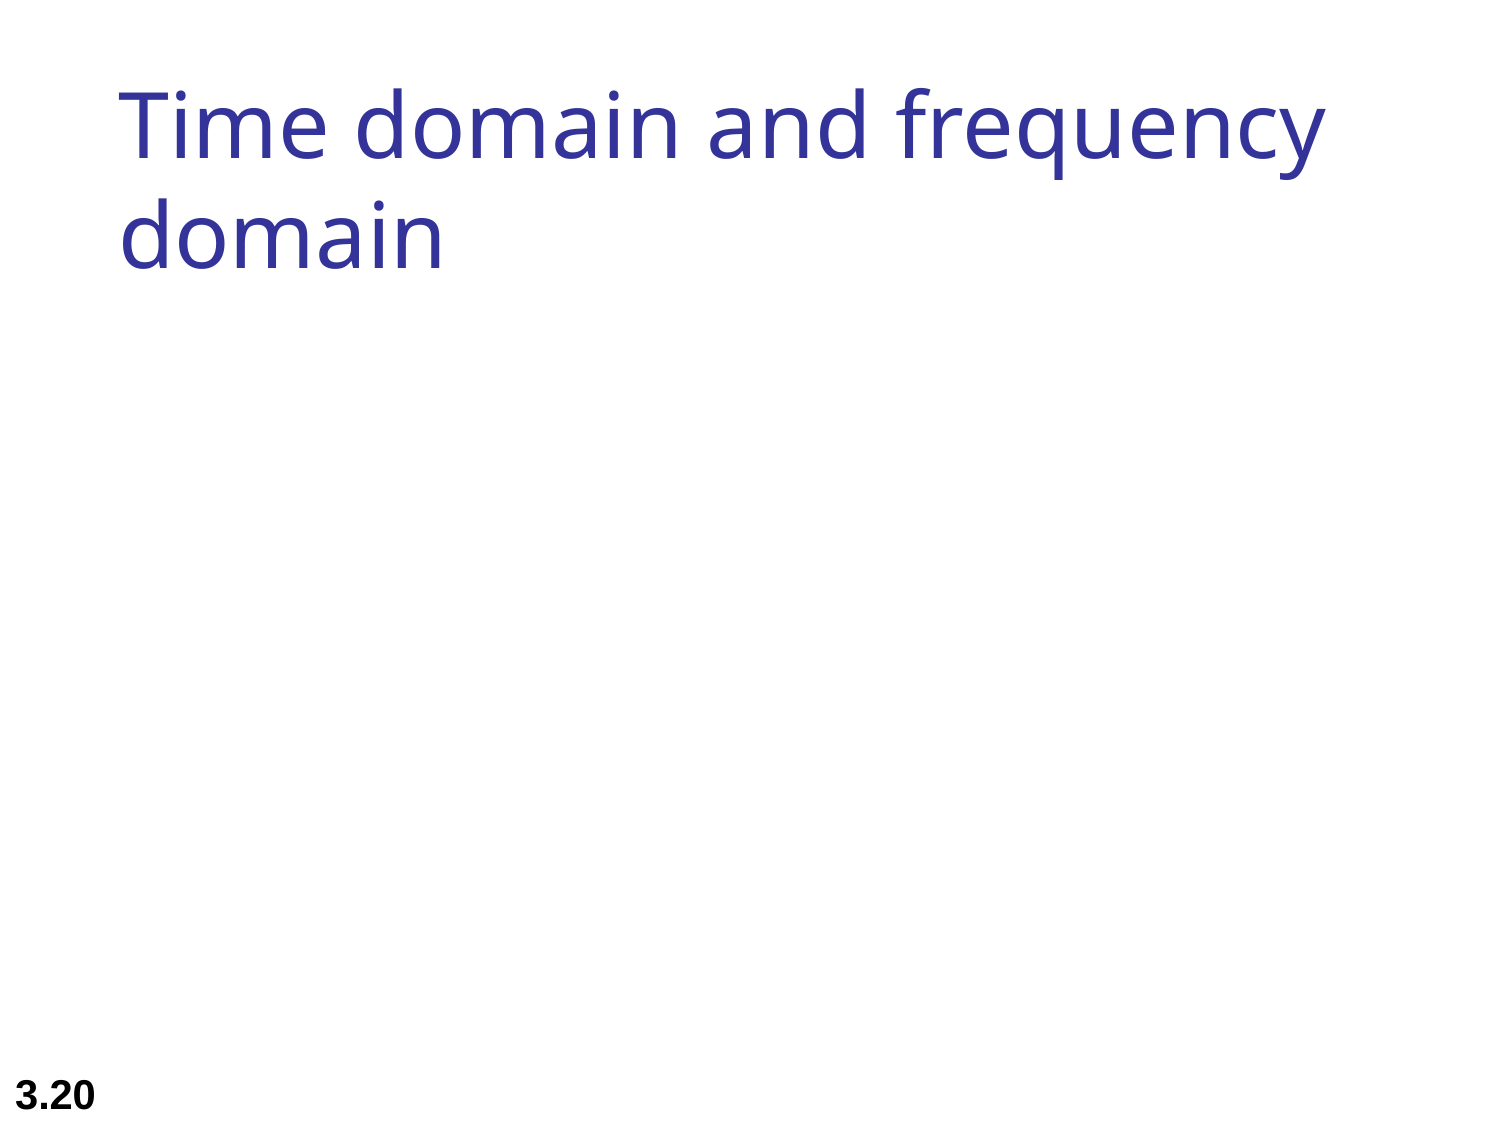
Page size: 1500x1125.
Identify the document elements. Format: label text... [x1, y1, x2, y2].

title Time domain and frequency domain [103, 59, 1397, 278]
text_box 3.20 [0, 1049, 313, 1125]
